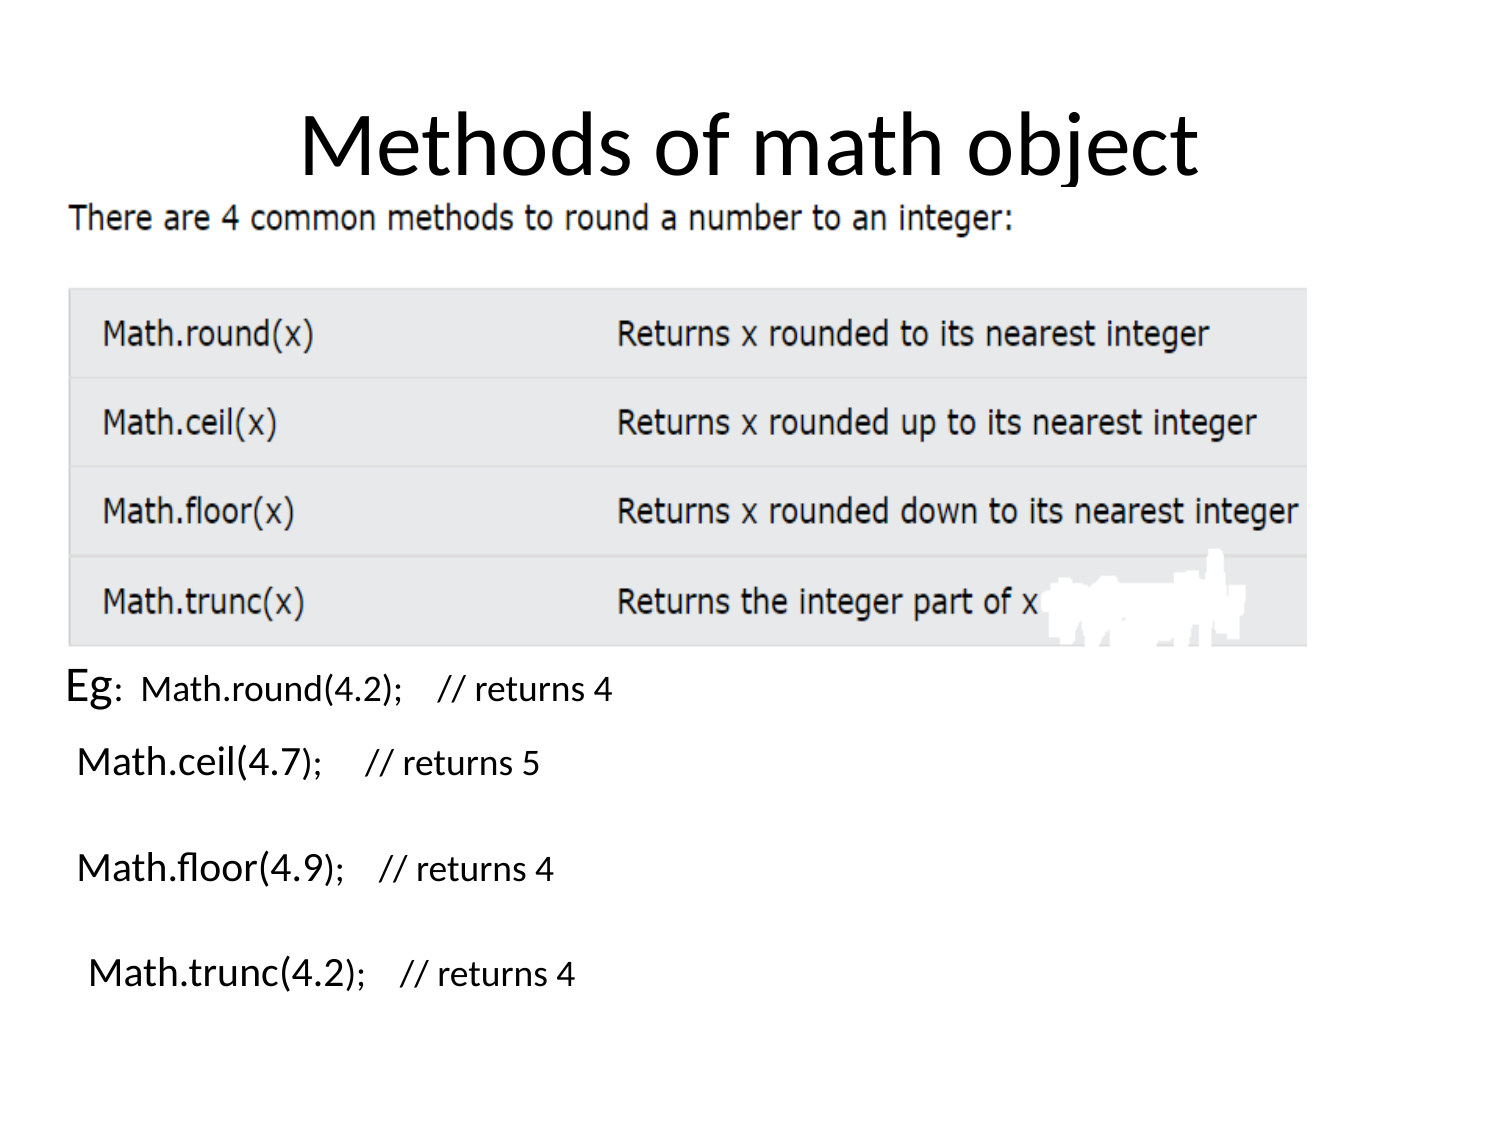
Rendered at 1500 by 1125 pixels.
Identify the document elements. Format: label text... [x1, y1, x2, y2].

text_box Math.ceil(4.7); // returns 5 [61, 726, 556, 792]
picture [58, 187, 1308, 684]
text_box Eg: Math.round(4.2); // returns 4 [50, 644, 628, 720]
text_box Math.trunc(4.2); // returns 4 [73, 937, 591, 1003]
text_box Math.floor(4.9); // returns 4 [61, 832, 570, 897]
title Methods of math object [75, 45, 1425, 233]
